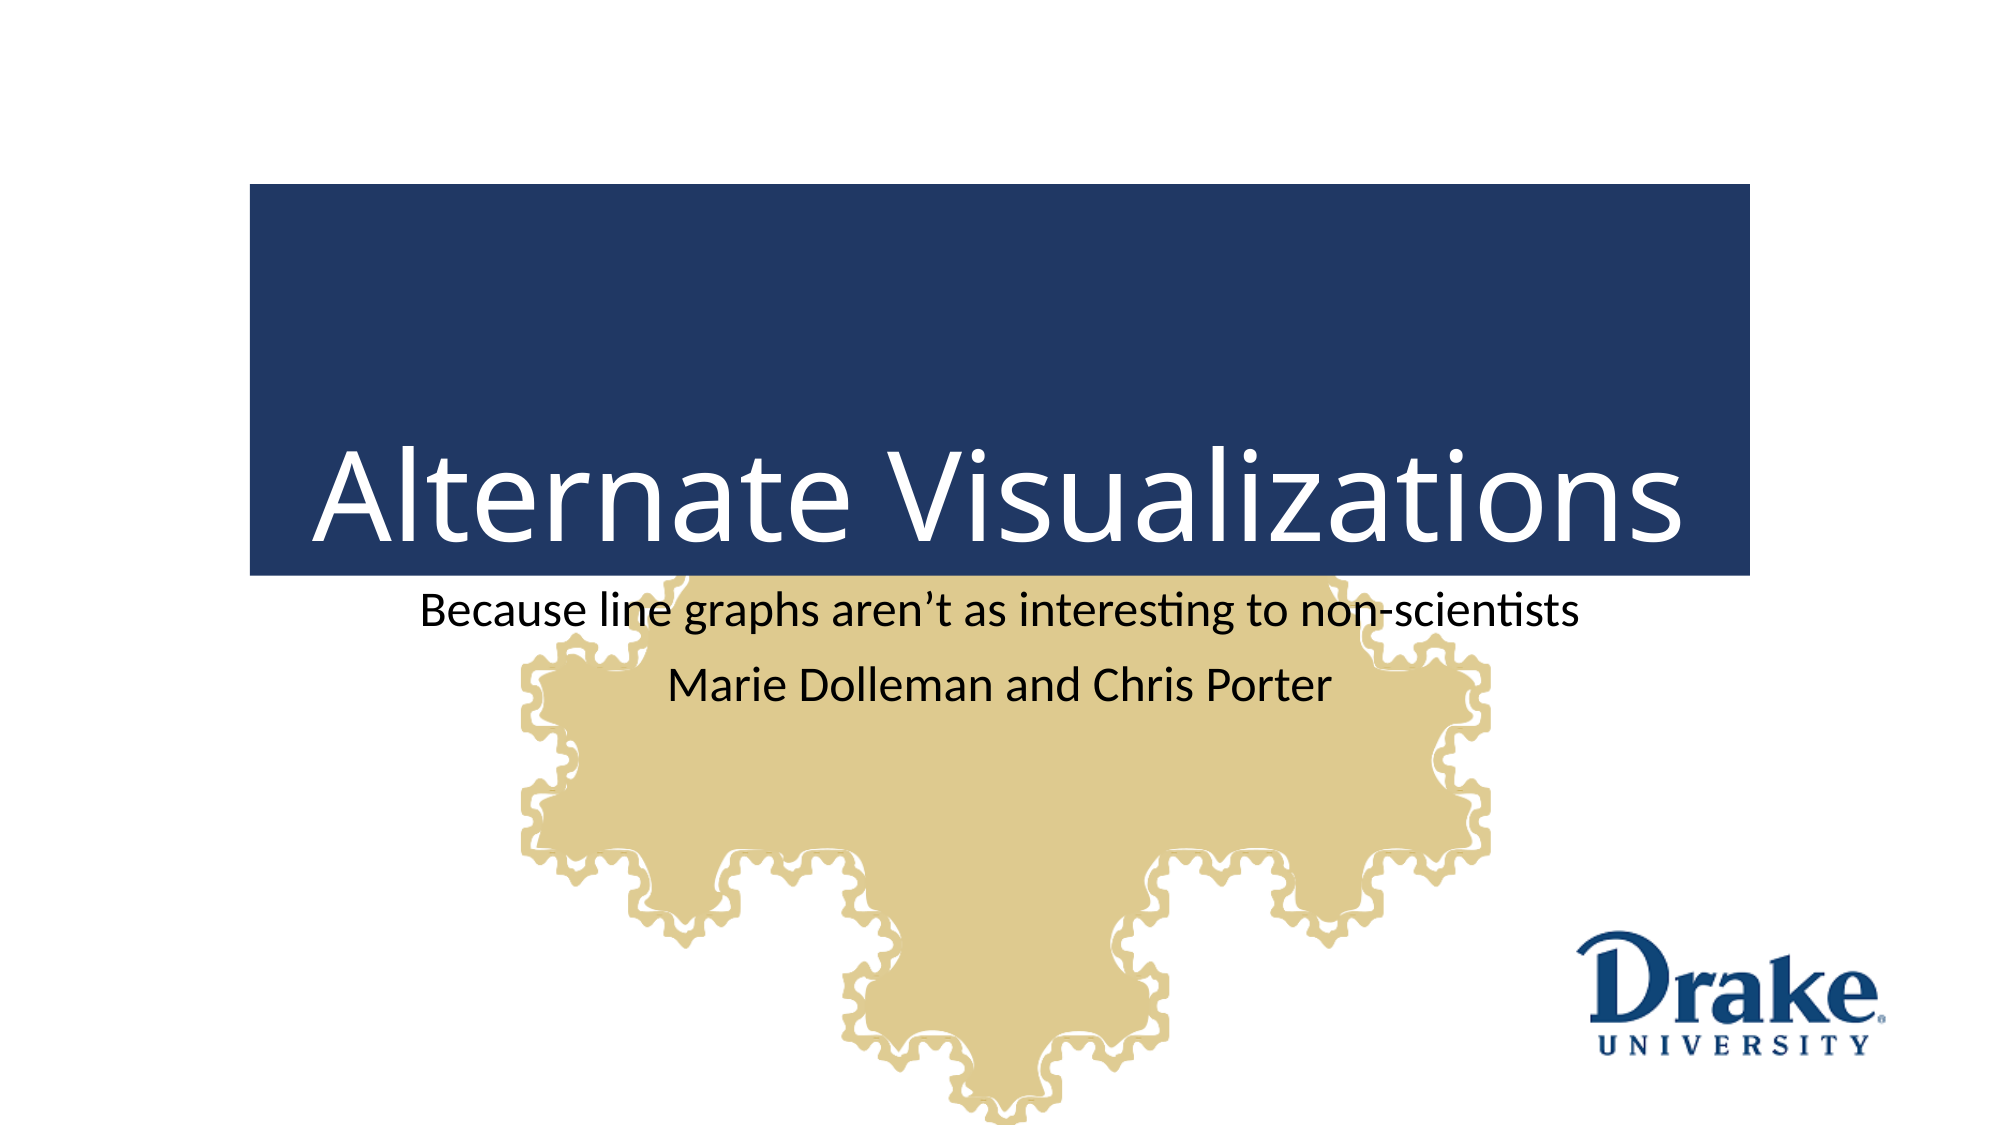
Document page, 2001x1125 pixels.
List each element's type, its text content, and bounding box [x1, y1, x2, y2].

picture [517, 575, 1495, 1125]
picture [1575, 929, 1889, 1060]
subtitle Because line graphs aren’t as interesting to non-scientists Marie Dolleman and Chris Porter [1495, 575, 1750, 848]
title Alternate Visualizations [249, 184, 1750, 575]
subtitle Because line graphs aren’t as interesting to non-scientists Marie Dolleman and Chris Porter [249, 575, 517, 848]
